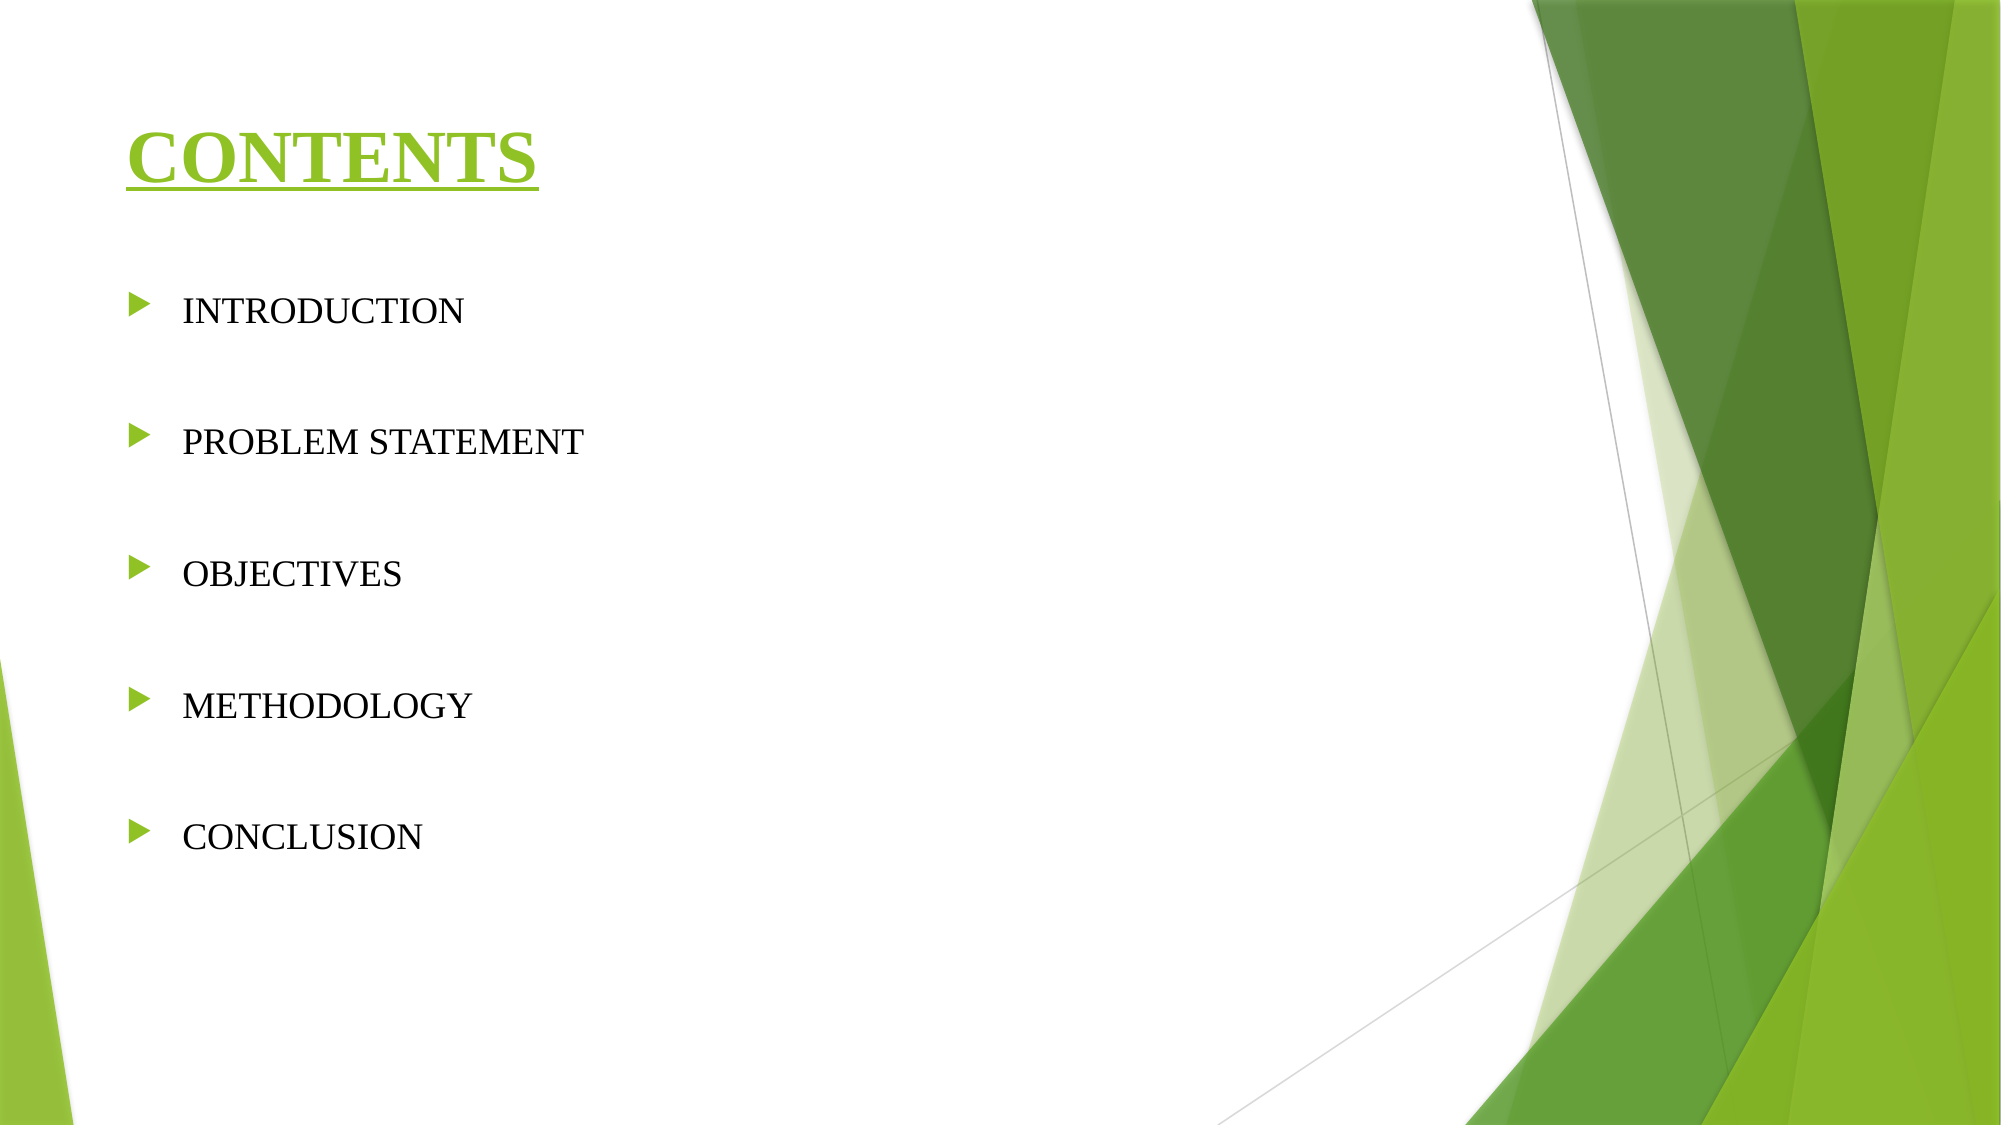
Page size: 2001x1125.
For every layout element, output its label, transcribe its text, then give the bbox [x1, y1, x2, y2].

list INTRODUCTION PROBLEM STATEMENT OBJECTIVES METHODOLOGY CONCLUSION [111, 278, 1522, 991]
title CONTENTS [111, 99, 1522, 278]
